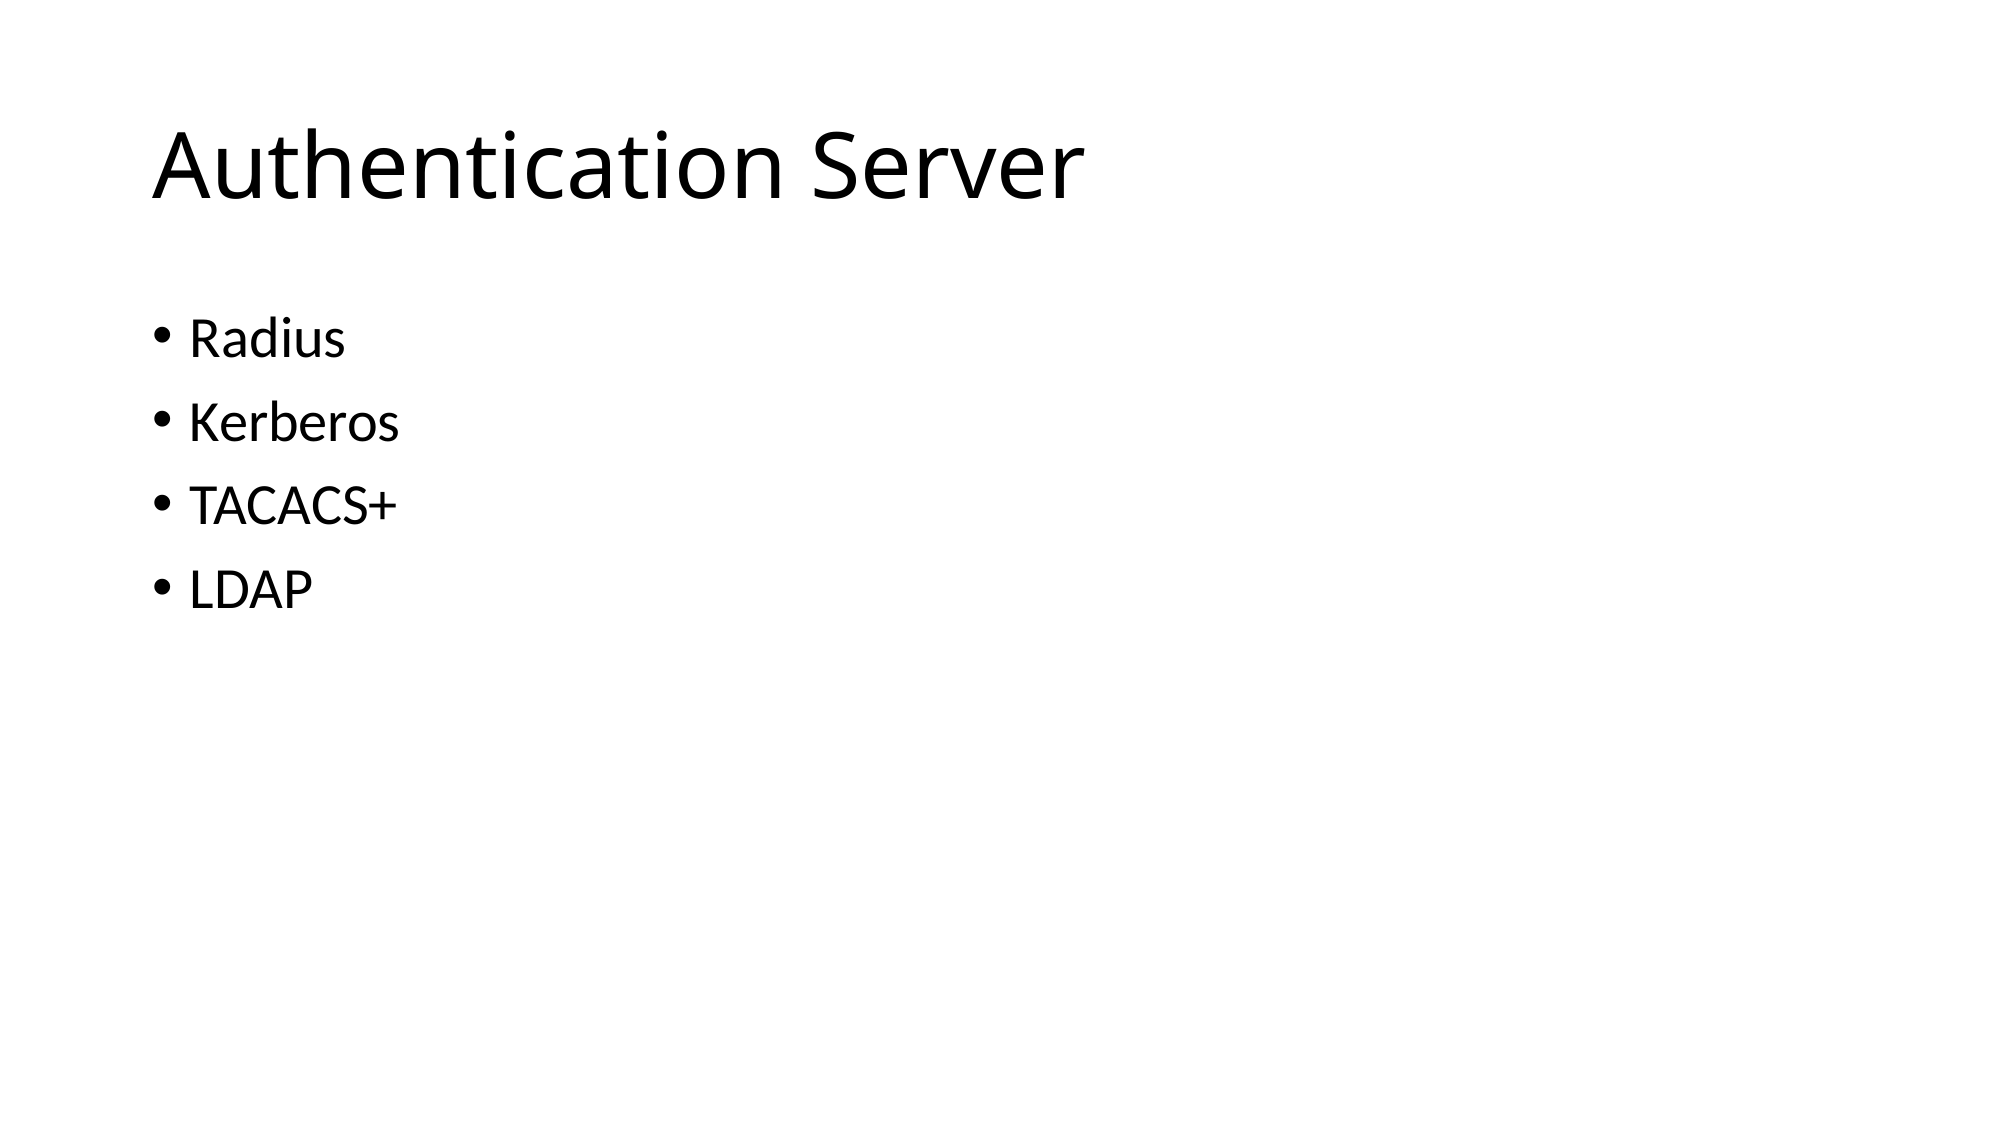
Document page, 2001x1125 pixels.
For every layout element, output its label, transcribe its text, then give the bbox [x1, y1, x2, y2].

title Authentication Server [137, 59, 1863, 278]
list Radius Kerberos TACACS+ LDAP [137, 299, 1863, 1014]
